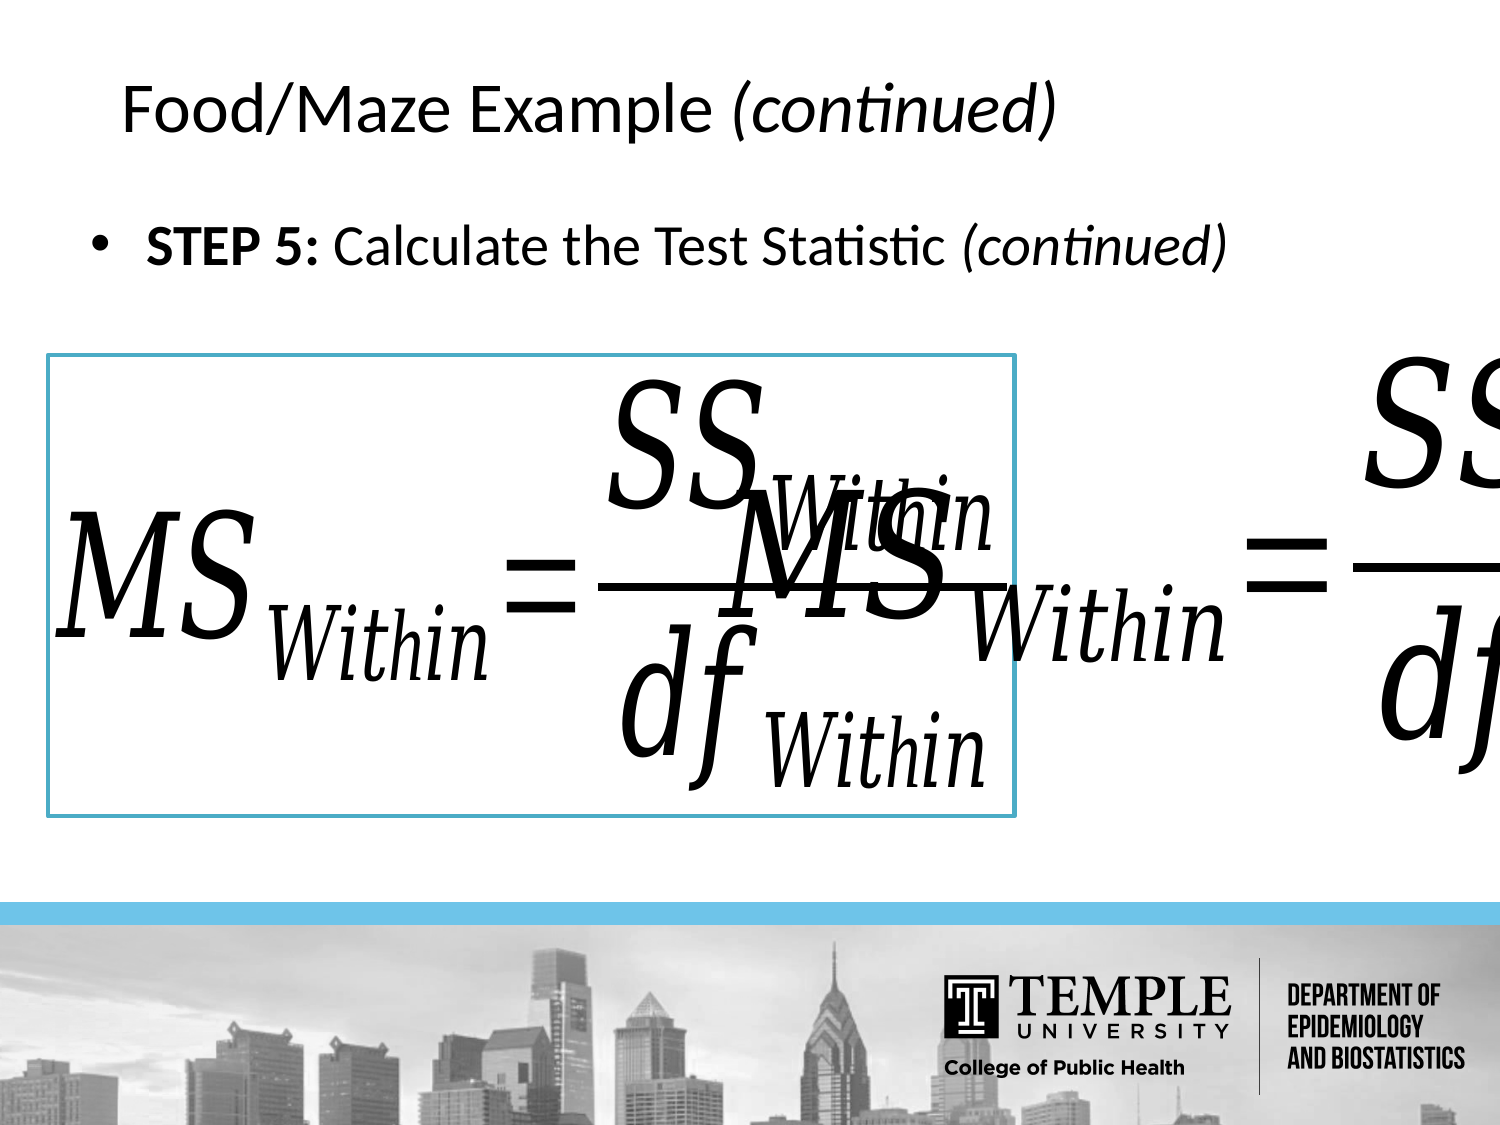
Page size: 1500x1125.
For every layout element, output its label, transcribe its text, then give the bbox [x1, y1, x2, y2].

title Food/Maze Example (continued) [106, 53, 1125, 156]
picture [0, 902, 1500, 1125]
list STEP 5: Calculate the Test Statistic (continued) [75, 200, 1425, 313]
